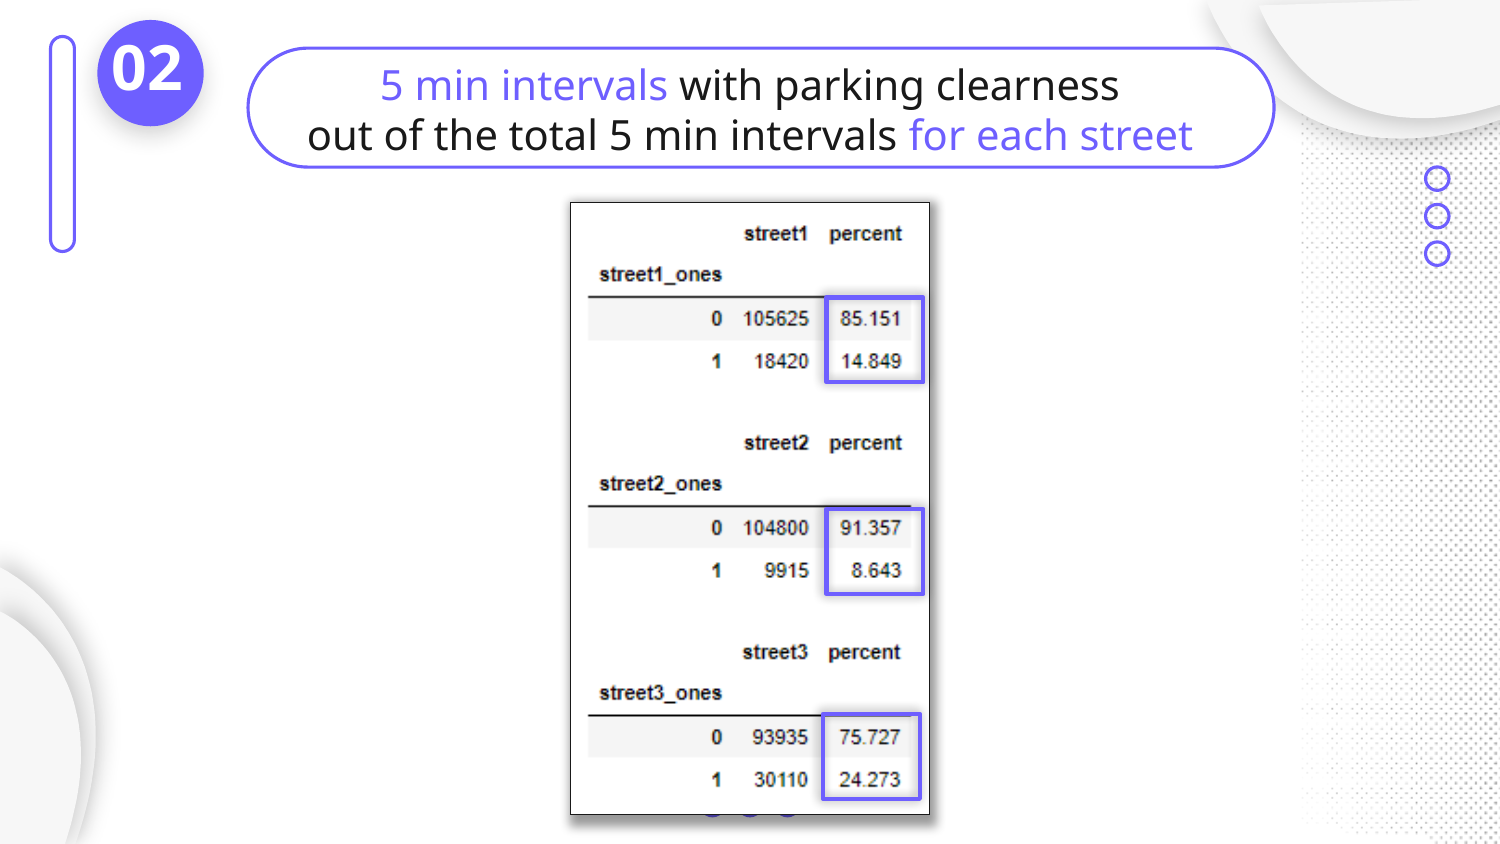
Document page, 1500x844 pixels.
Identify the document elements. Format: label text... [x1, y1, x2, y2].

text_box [94, 19, 204, 127]
text_box [1216, 48, 1275, 168]
text_box [248, 53, 284, 163]
title 5 min intervals with parking clearness out of the total 5 min intervals for each street [284, 43, 1216, 196]
picture [570, 201, 930, 815]
